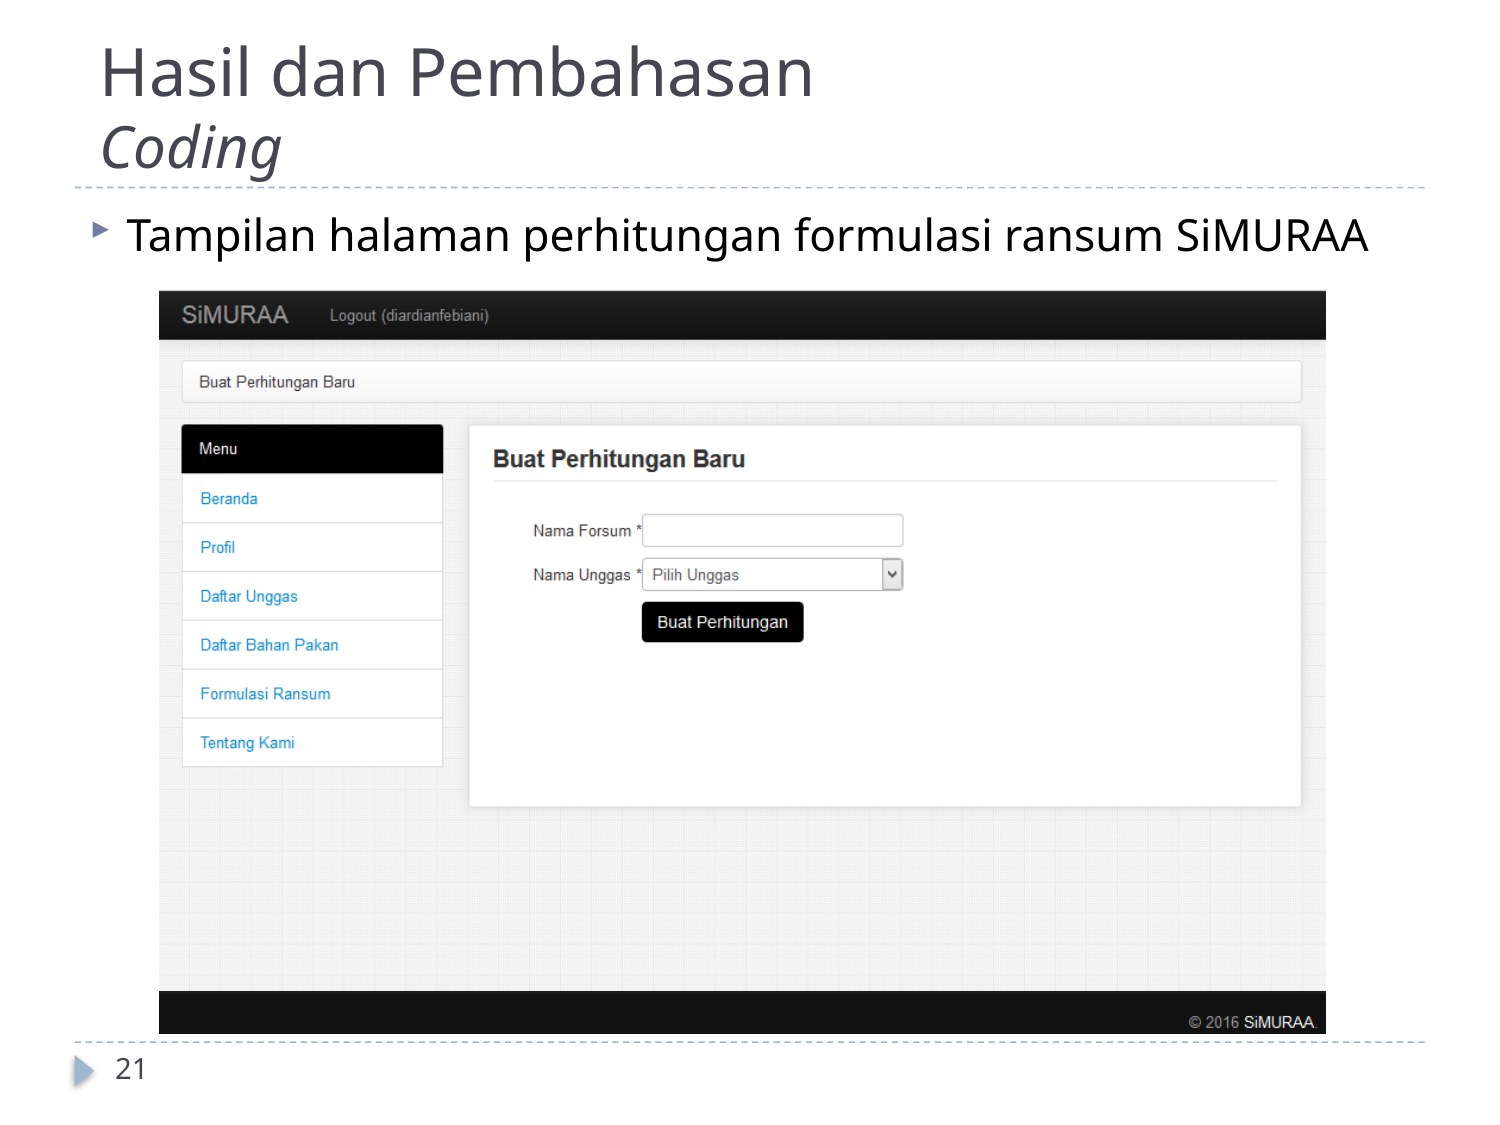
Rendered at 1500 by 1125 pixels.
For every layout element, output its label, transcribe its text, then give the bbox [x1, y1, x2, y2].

title Hasil dan Pembahasan Coding [85, 24, 1436, 188]
list Tampilan halaman perhitungan formulasi ransum SiMURAA [75, 200, 1500, 303]
slide_number 21 [100, 1042, 426, 1103]
picture [159, 290, 1326, 1034]
